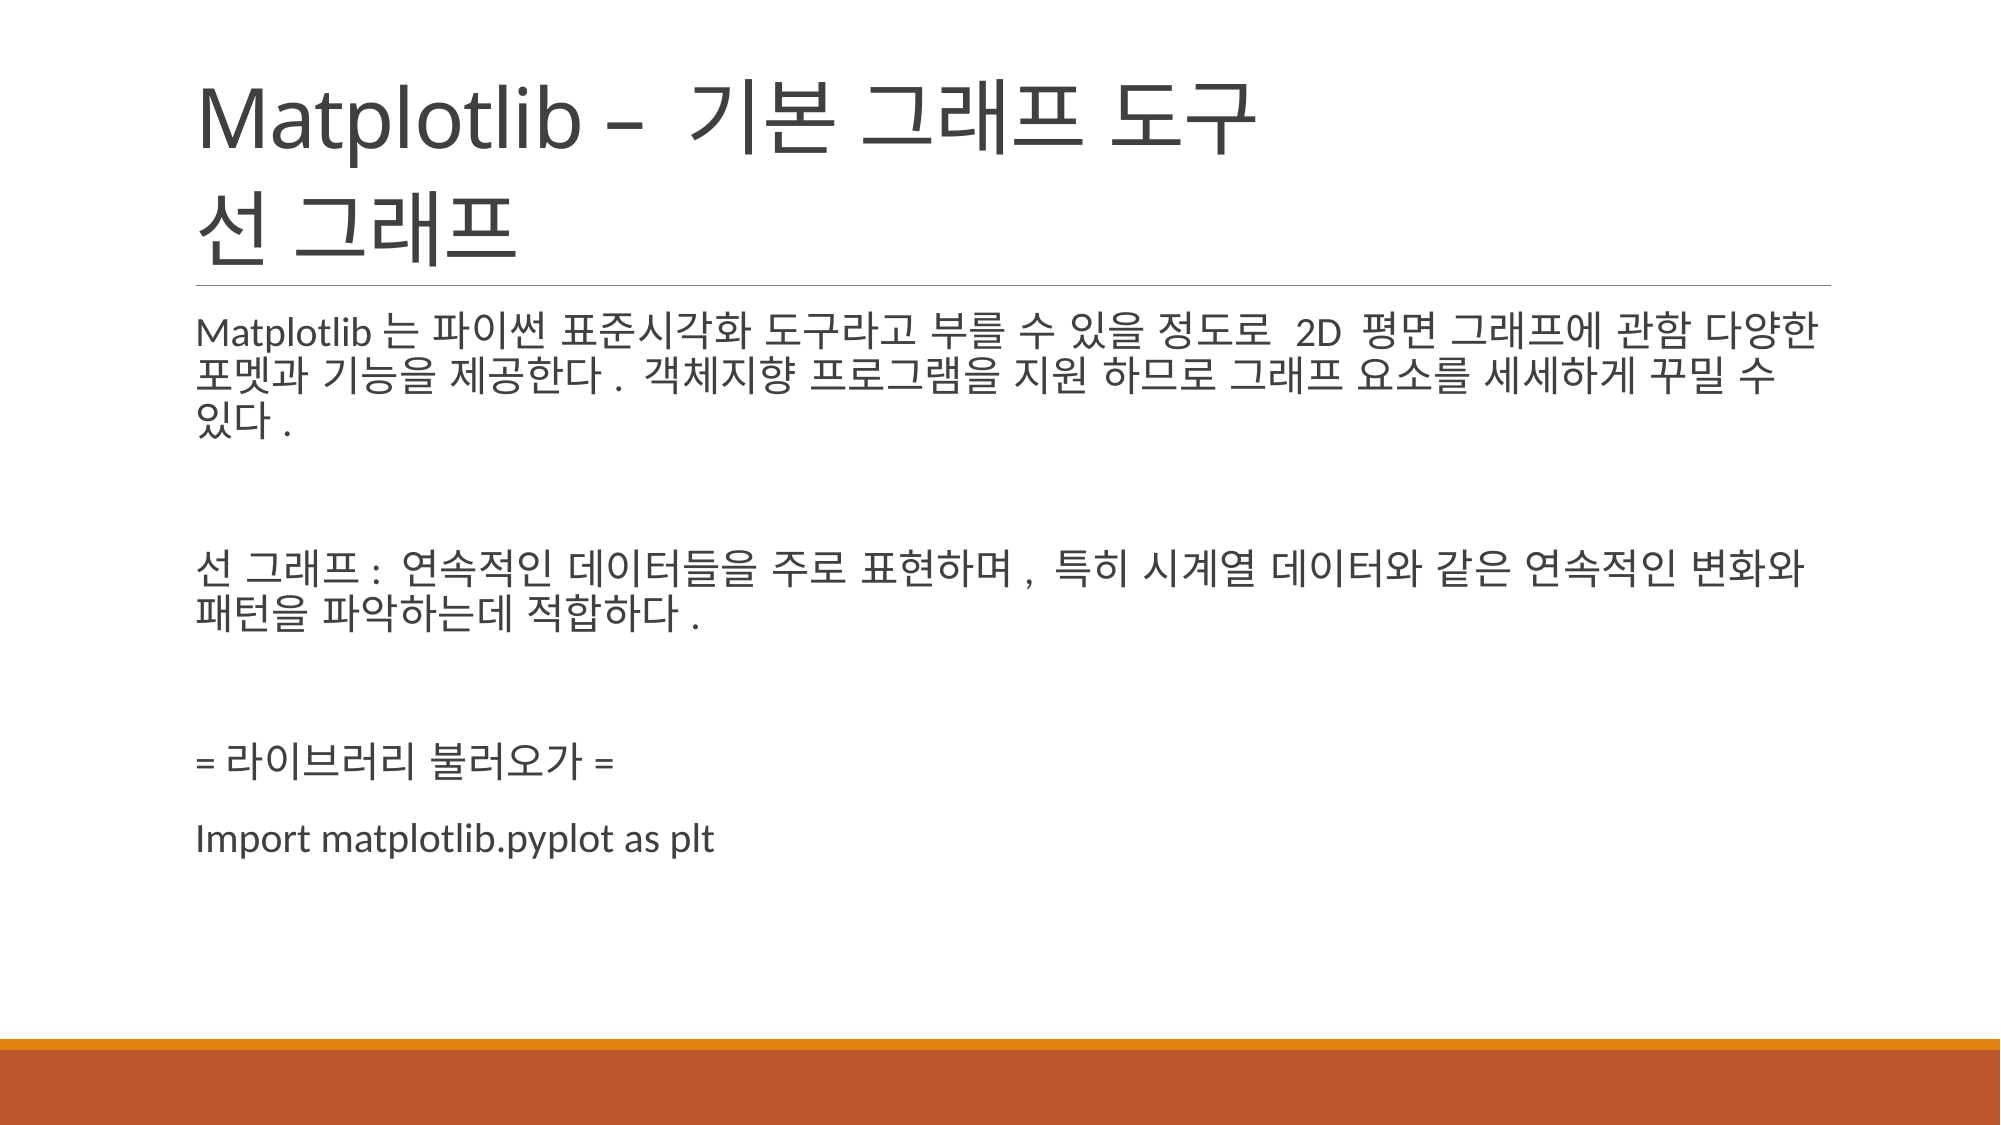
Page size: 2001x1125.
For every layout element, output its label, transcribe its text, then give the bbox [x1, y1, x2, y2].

title Matplotlib – 기본 그래프 도구 선 그래프 [180, 47, 1830, 285]
list Matplotlib는 파이썬 표준시각화 도구라고 부를 수 있을 정도로 2D 평면 그래프에 관함 다양한 포멧과 기능을 제공한다. 객체지향 프로그램을 지원 하므로 그래프 요소를 세세하게 꾸밀 수 있다. 선 그래프: 연속적인 데이터들을 주로 표현하며, 특히 시계열 데이터와 같은 연속적인 변화와 패턴을 파악하는데 적합하다. =라이브러리 불러오가= Import matplotlib.pyplot as plt [180, 302, 1830, 963]
